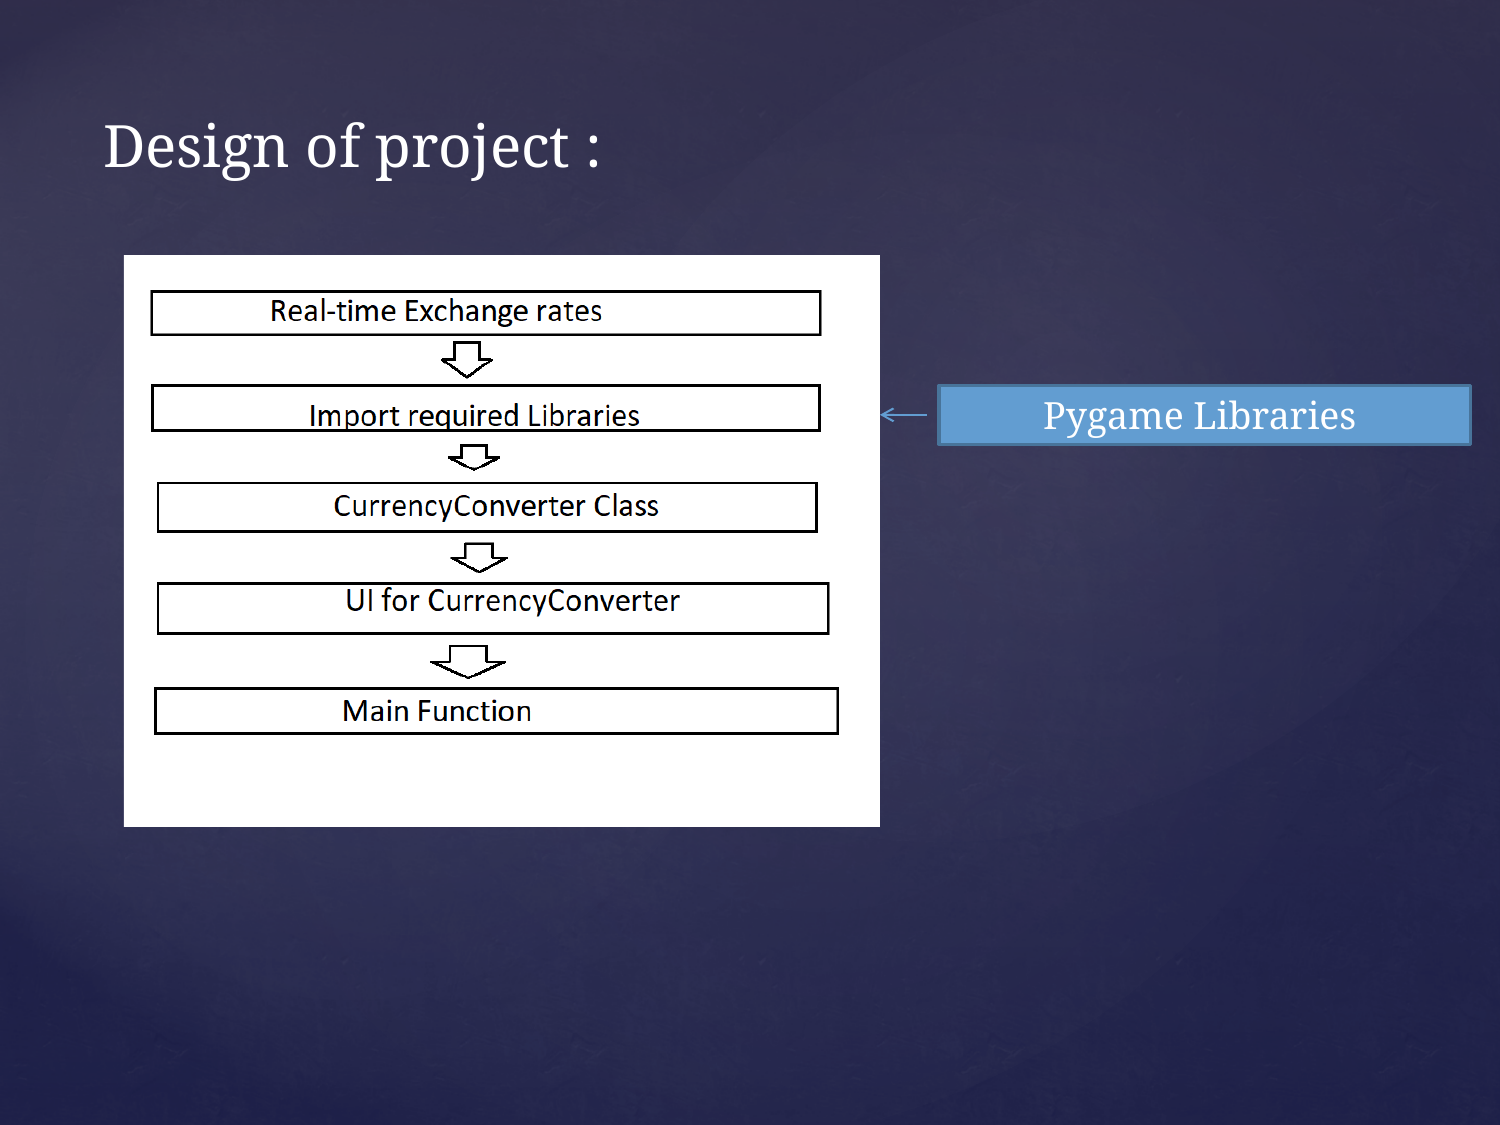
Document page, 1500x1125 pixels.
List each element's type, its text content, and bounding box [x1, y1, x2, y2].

picture [123, 254, 881, 827]
text_box Design of project : [88, 101, 1447, 327]
text_box Pygame Libraries [937, 384, 1472, 446]
text_box [938, 446, 1471, 457]
